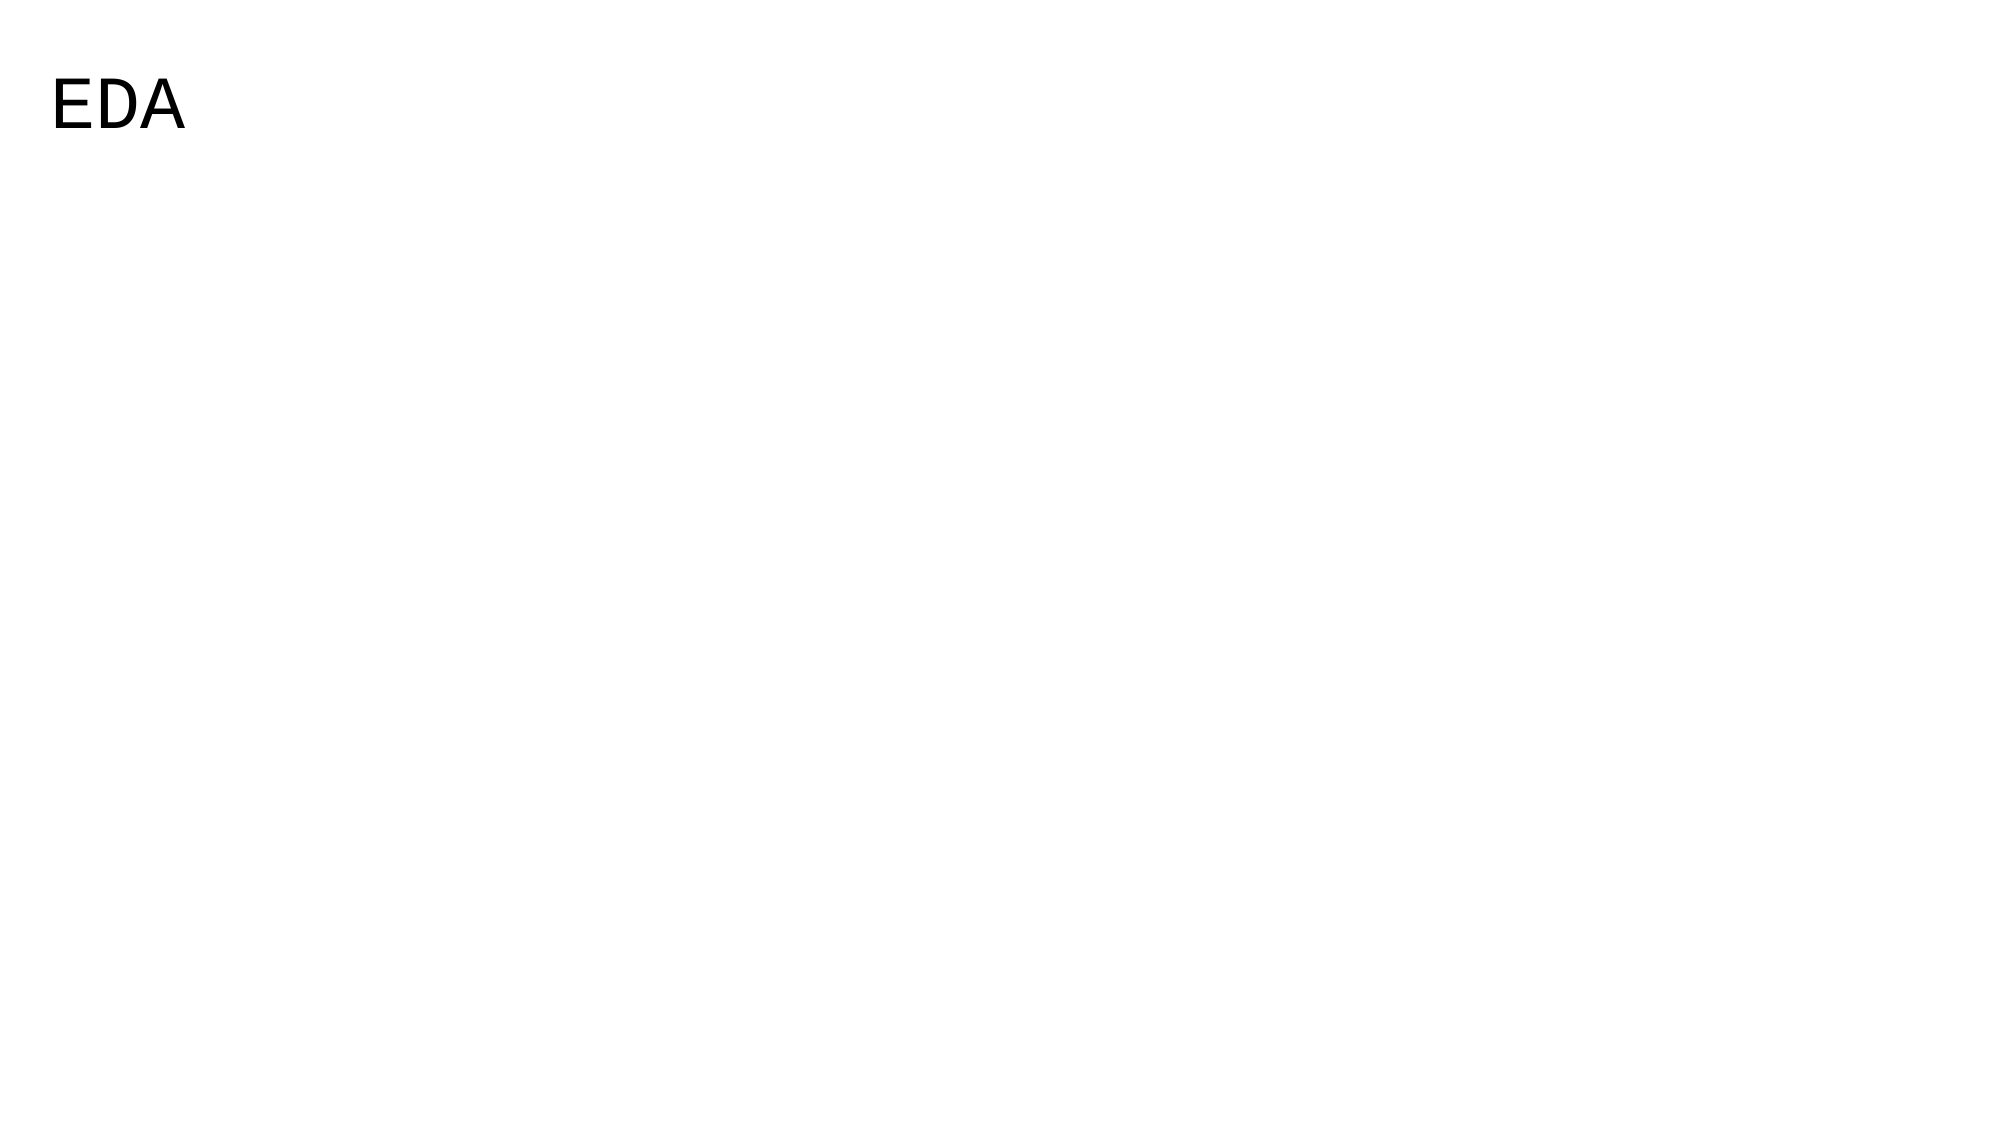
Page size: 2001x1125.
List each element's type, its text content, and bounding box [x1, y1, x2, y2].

title EDA [35, 22, 1965, 187]
